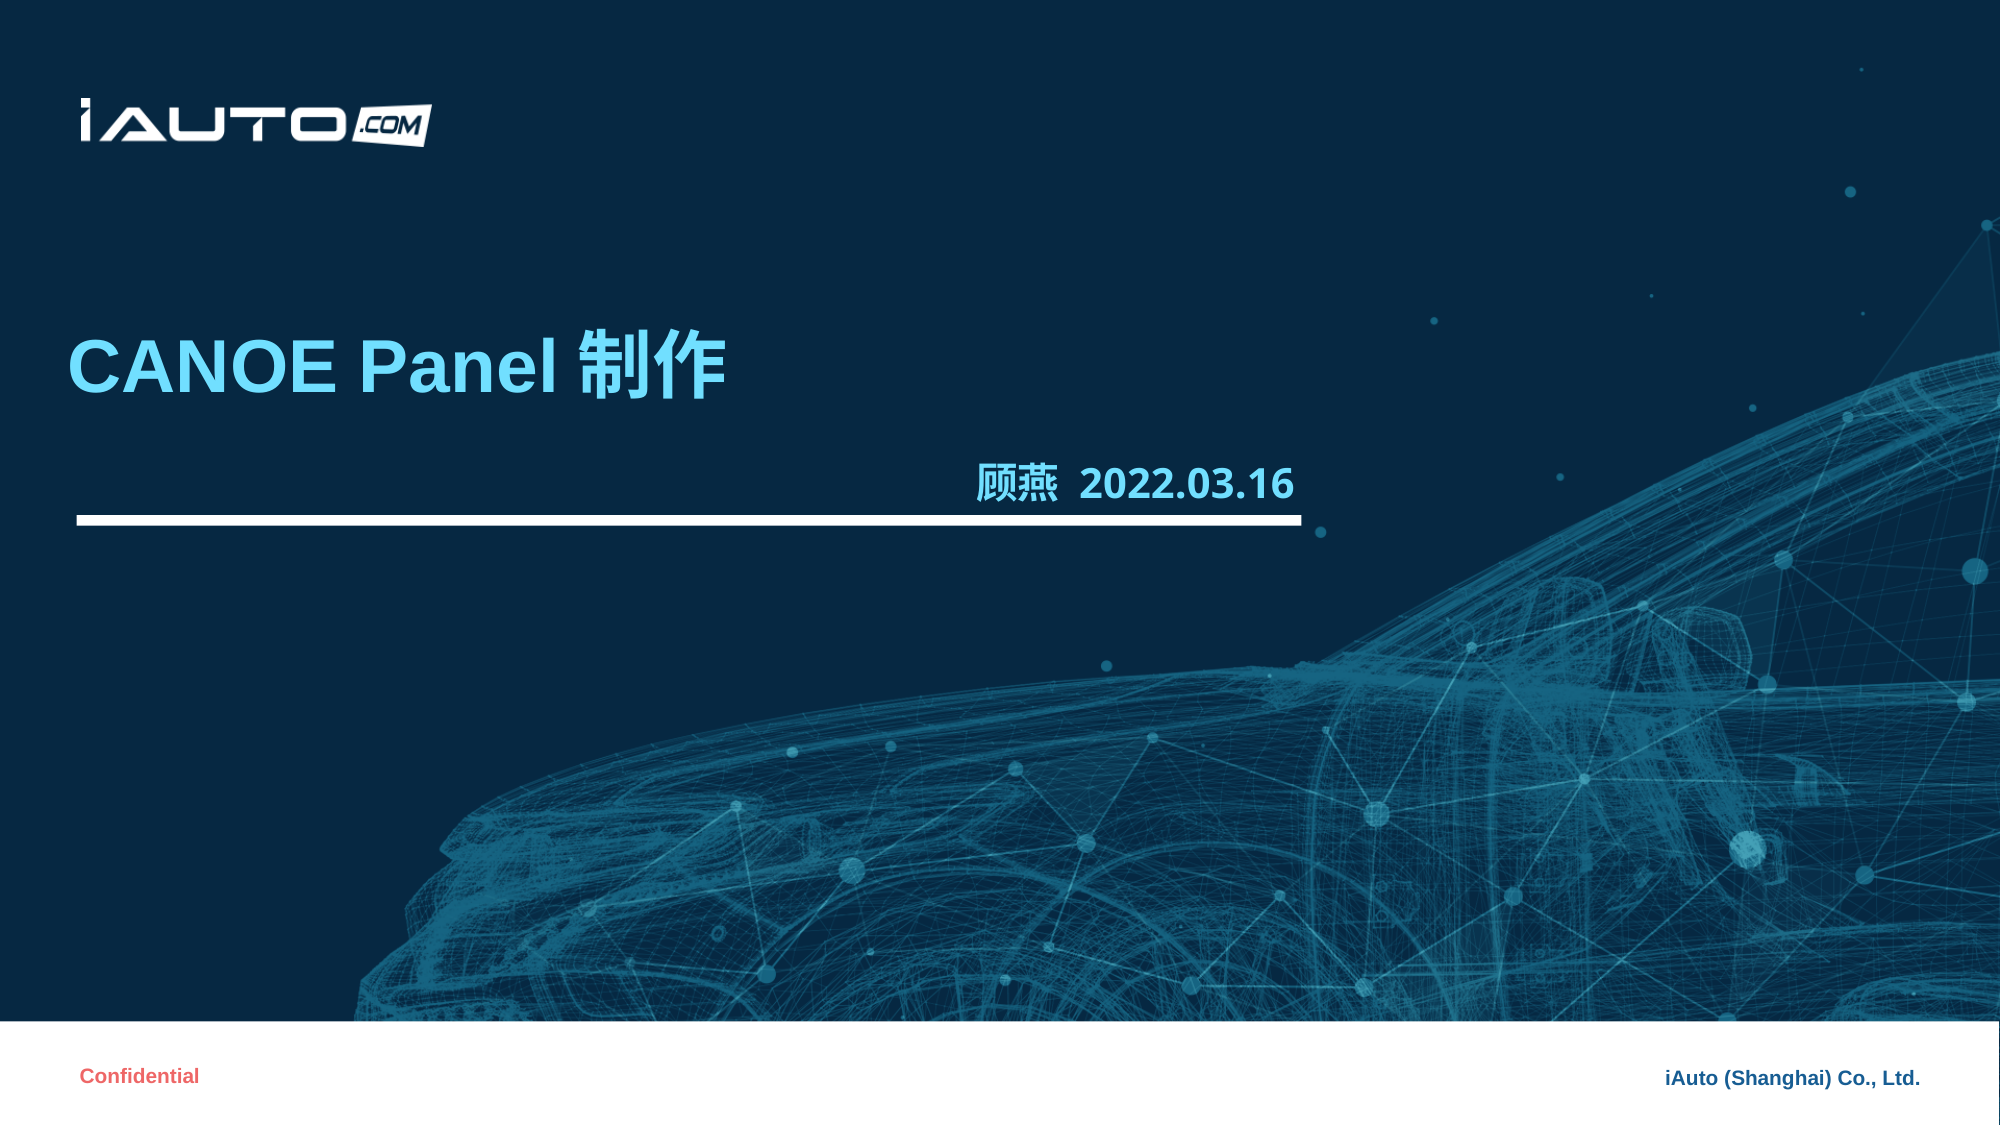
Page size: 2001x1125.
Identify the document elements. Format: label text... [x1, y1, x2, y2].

picture [0, 0, 2000, 1020]
text_box [76, 515, 1302, 527]
text_box iAuto (Shanghai) Co., Ltd. [1066, 1057, 1936, 1098]
text_box 顾燕 2022.03.16 [73, 449, 1310, 515]
text_box Confidential [64, 1055, 482, 1095]
text_box CANOE Panel制作 [52, 309, 742, 415]
text_box [0, 1020, 2000, 1125]
